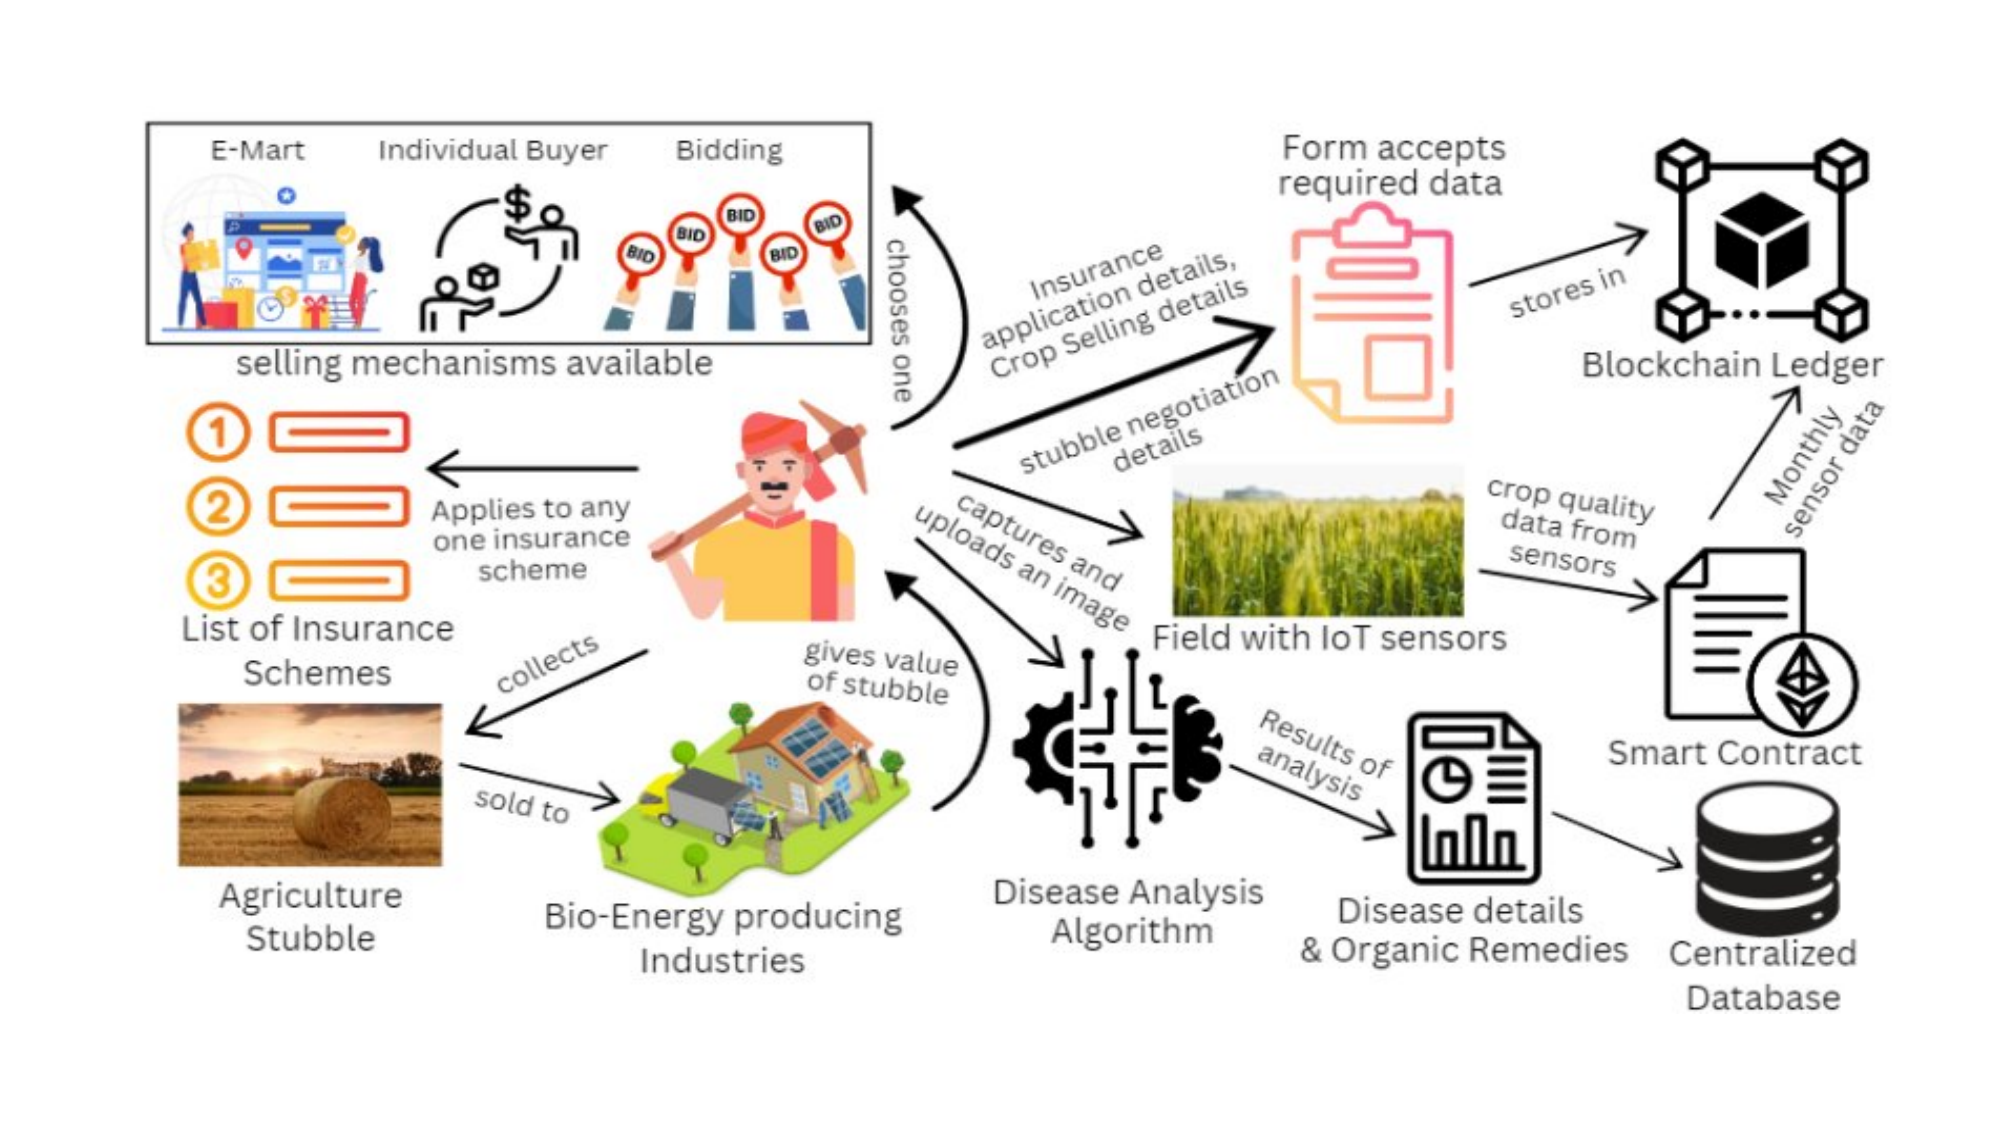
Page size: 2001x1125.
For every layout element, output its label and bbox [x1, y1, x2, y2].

list [126, 105, 1909, 1014]
